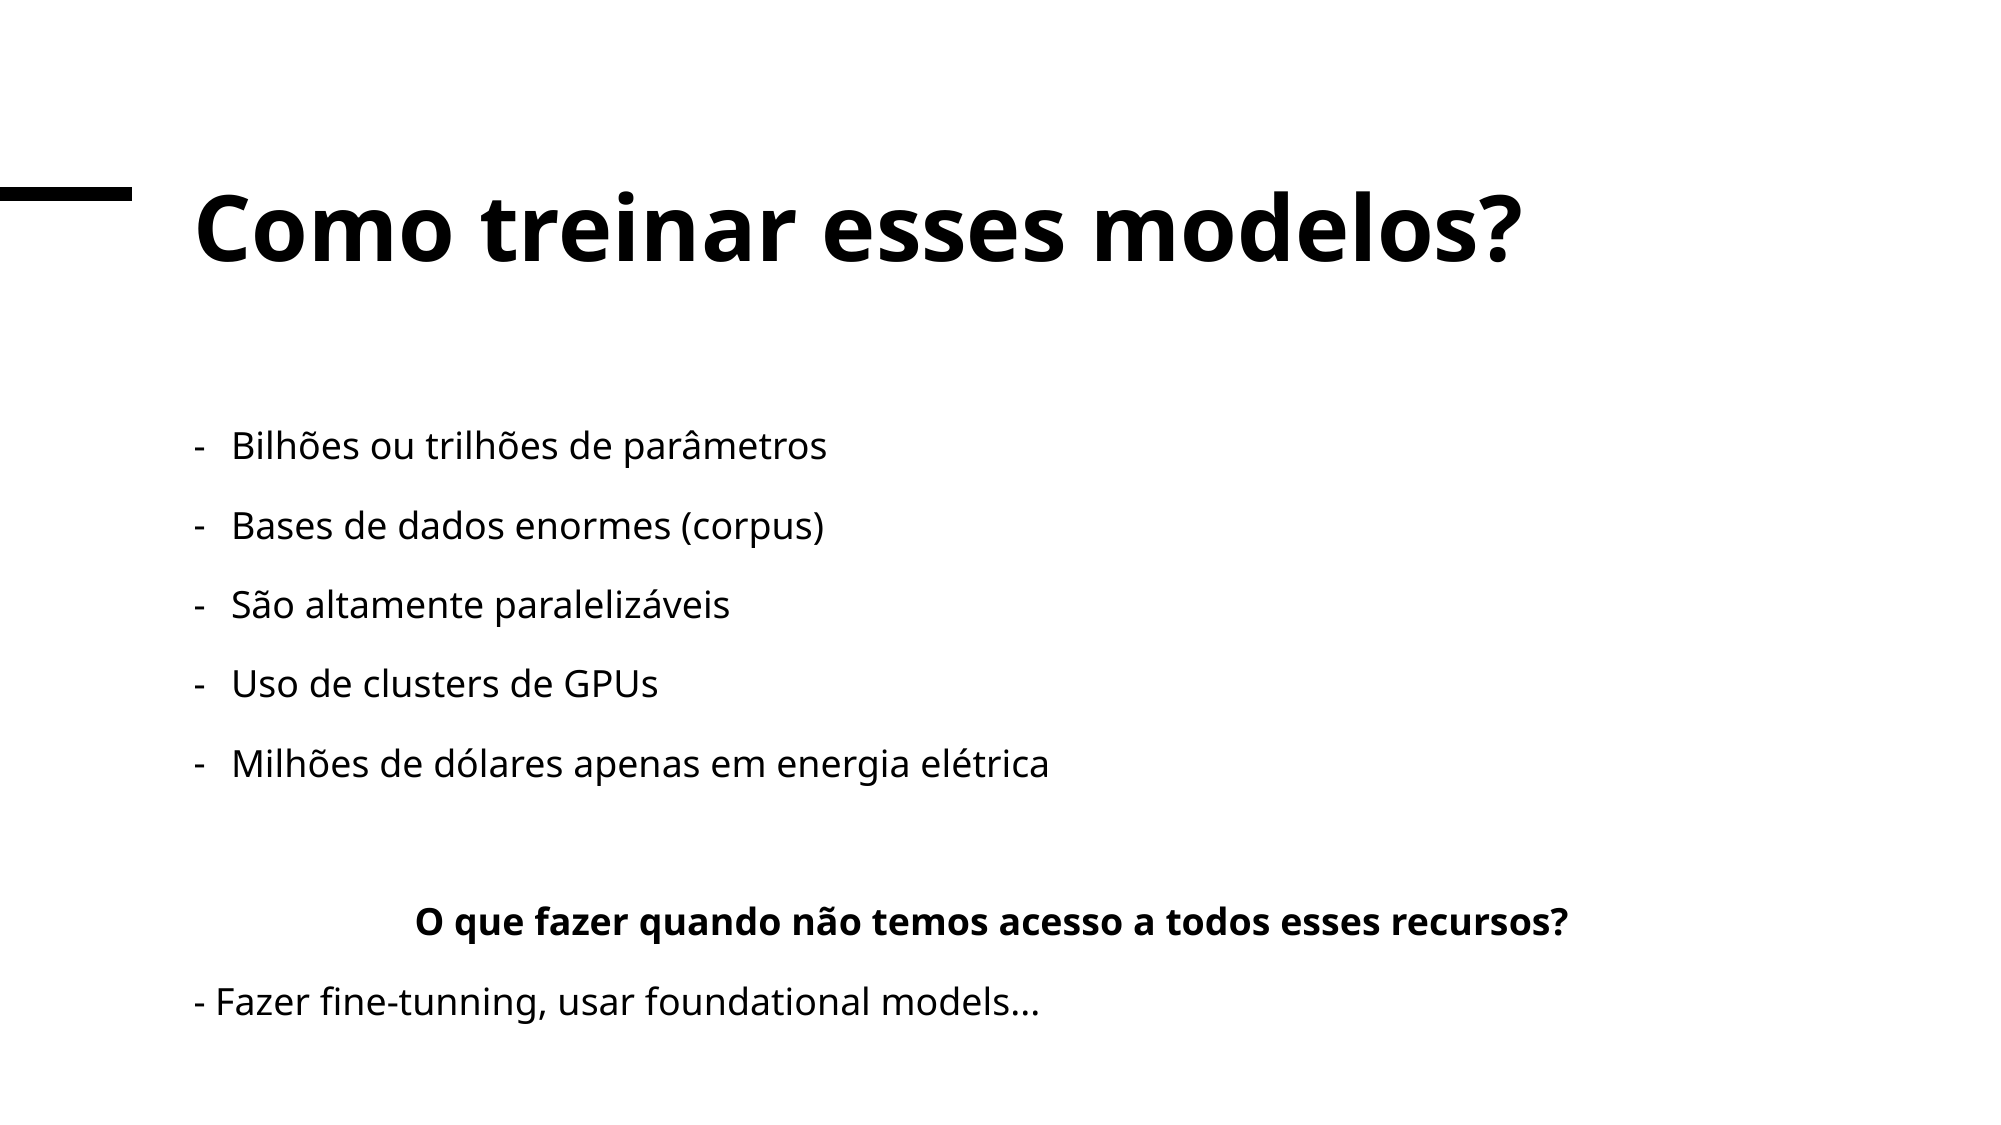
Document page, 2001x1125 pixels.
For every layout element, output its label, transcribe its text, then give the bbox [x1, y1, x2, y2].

title Como treinar esses modelos? [178, 178, 1807, 392]
list Bilhões ou trilhões de parâmetros Bases de dados enormes (corpus) São altamente paralelizáveis Uso de clusters de GPUs Milhões de dólares apenas em energia elétrica O que fazer quando não temos acesso a todos esses recursos? - Fazer fine-tunning, usar foundational models... [178, 401, 1807, 1032]
